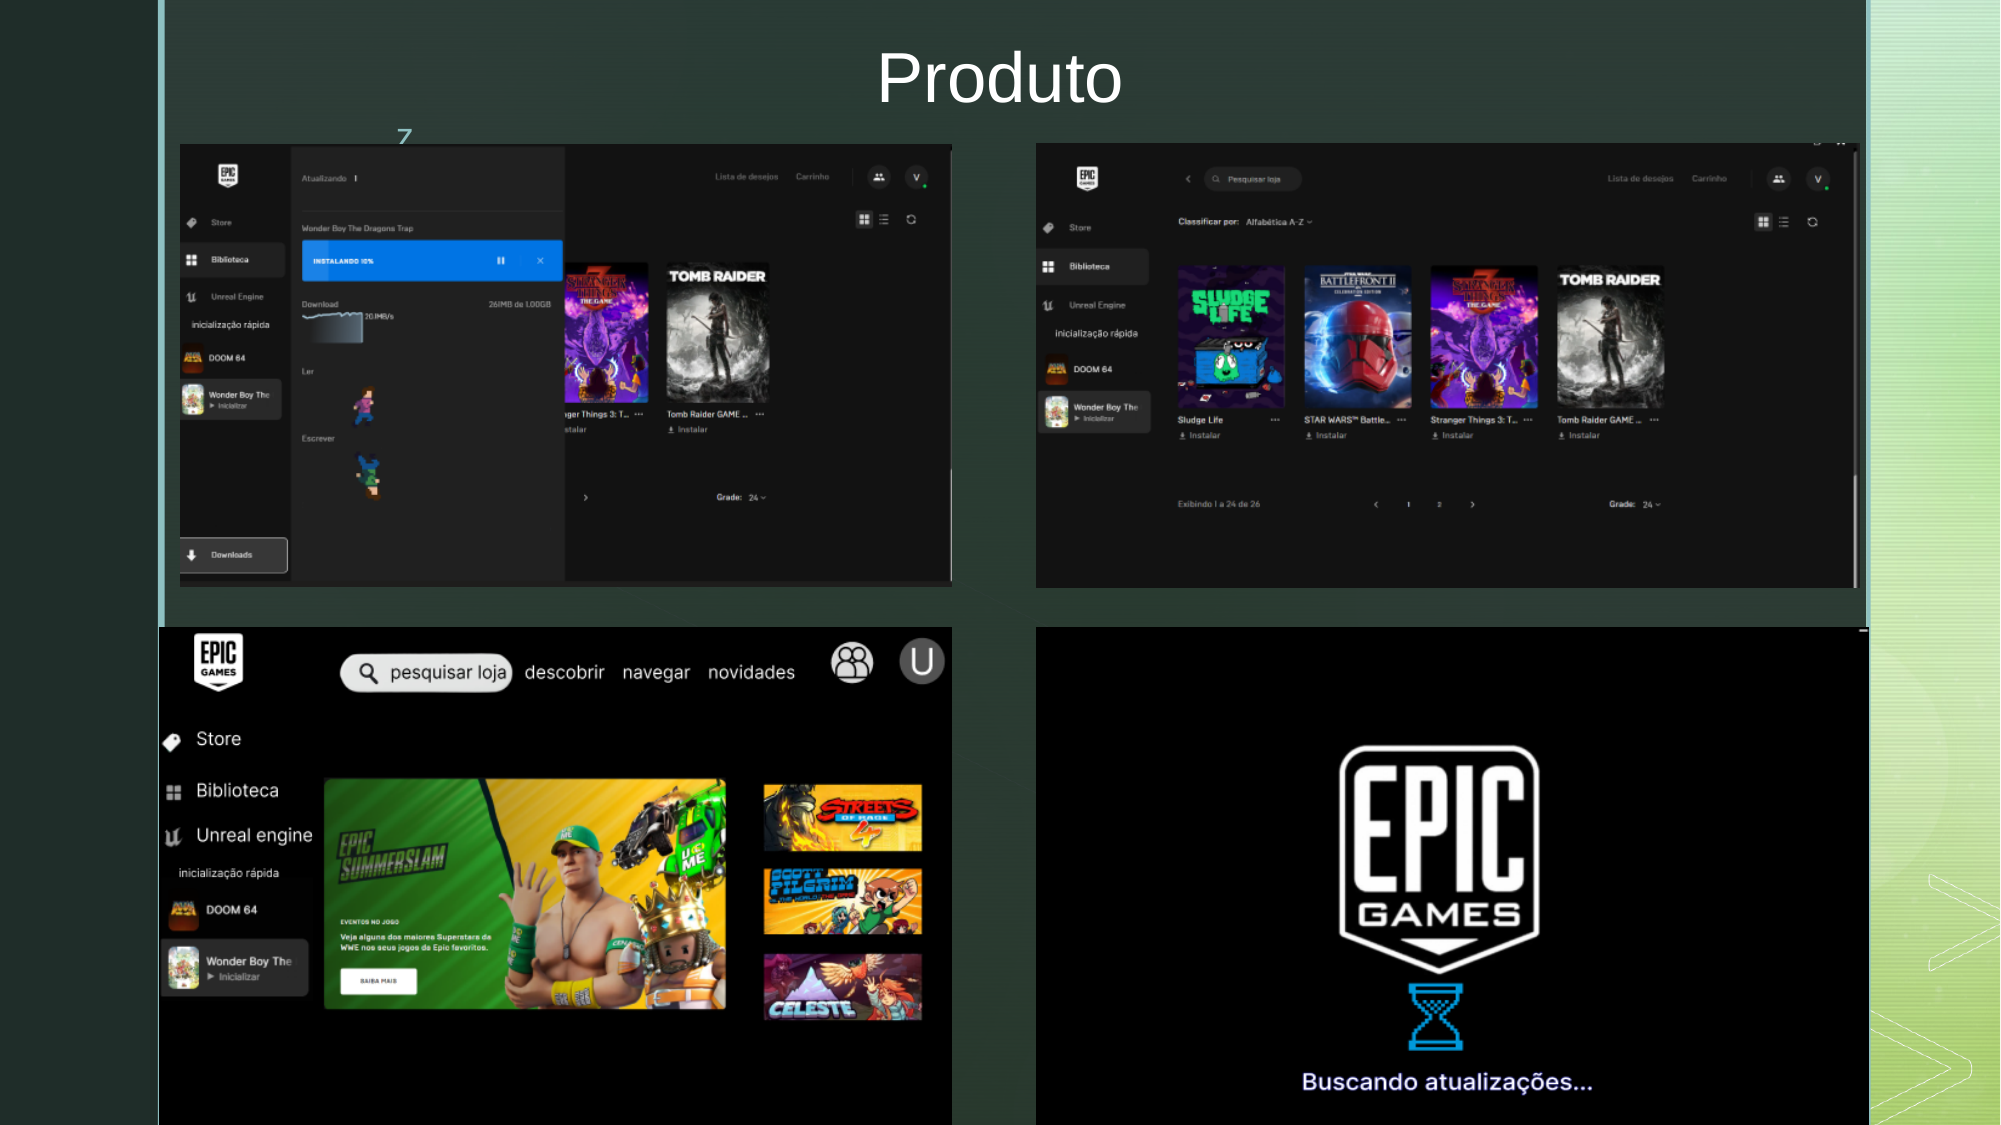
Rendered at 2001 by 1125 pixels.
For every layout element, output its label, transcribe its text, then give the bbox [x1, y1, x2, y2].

picture [159, 626, 952, 1125]
picture [1036, 143, 1860, 588]
picture [1871, 0, 2001, 1125]
title Produto [846, 33, 1140, 135]
picture [180, 144, 952, 587]
picture [1036, 627, 1870, 1125]
